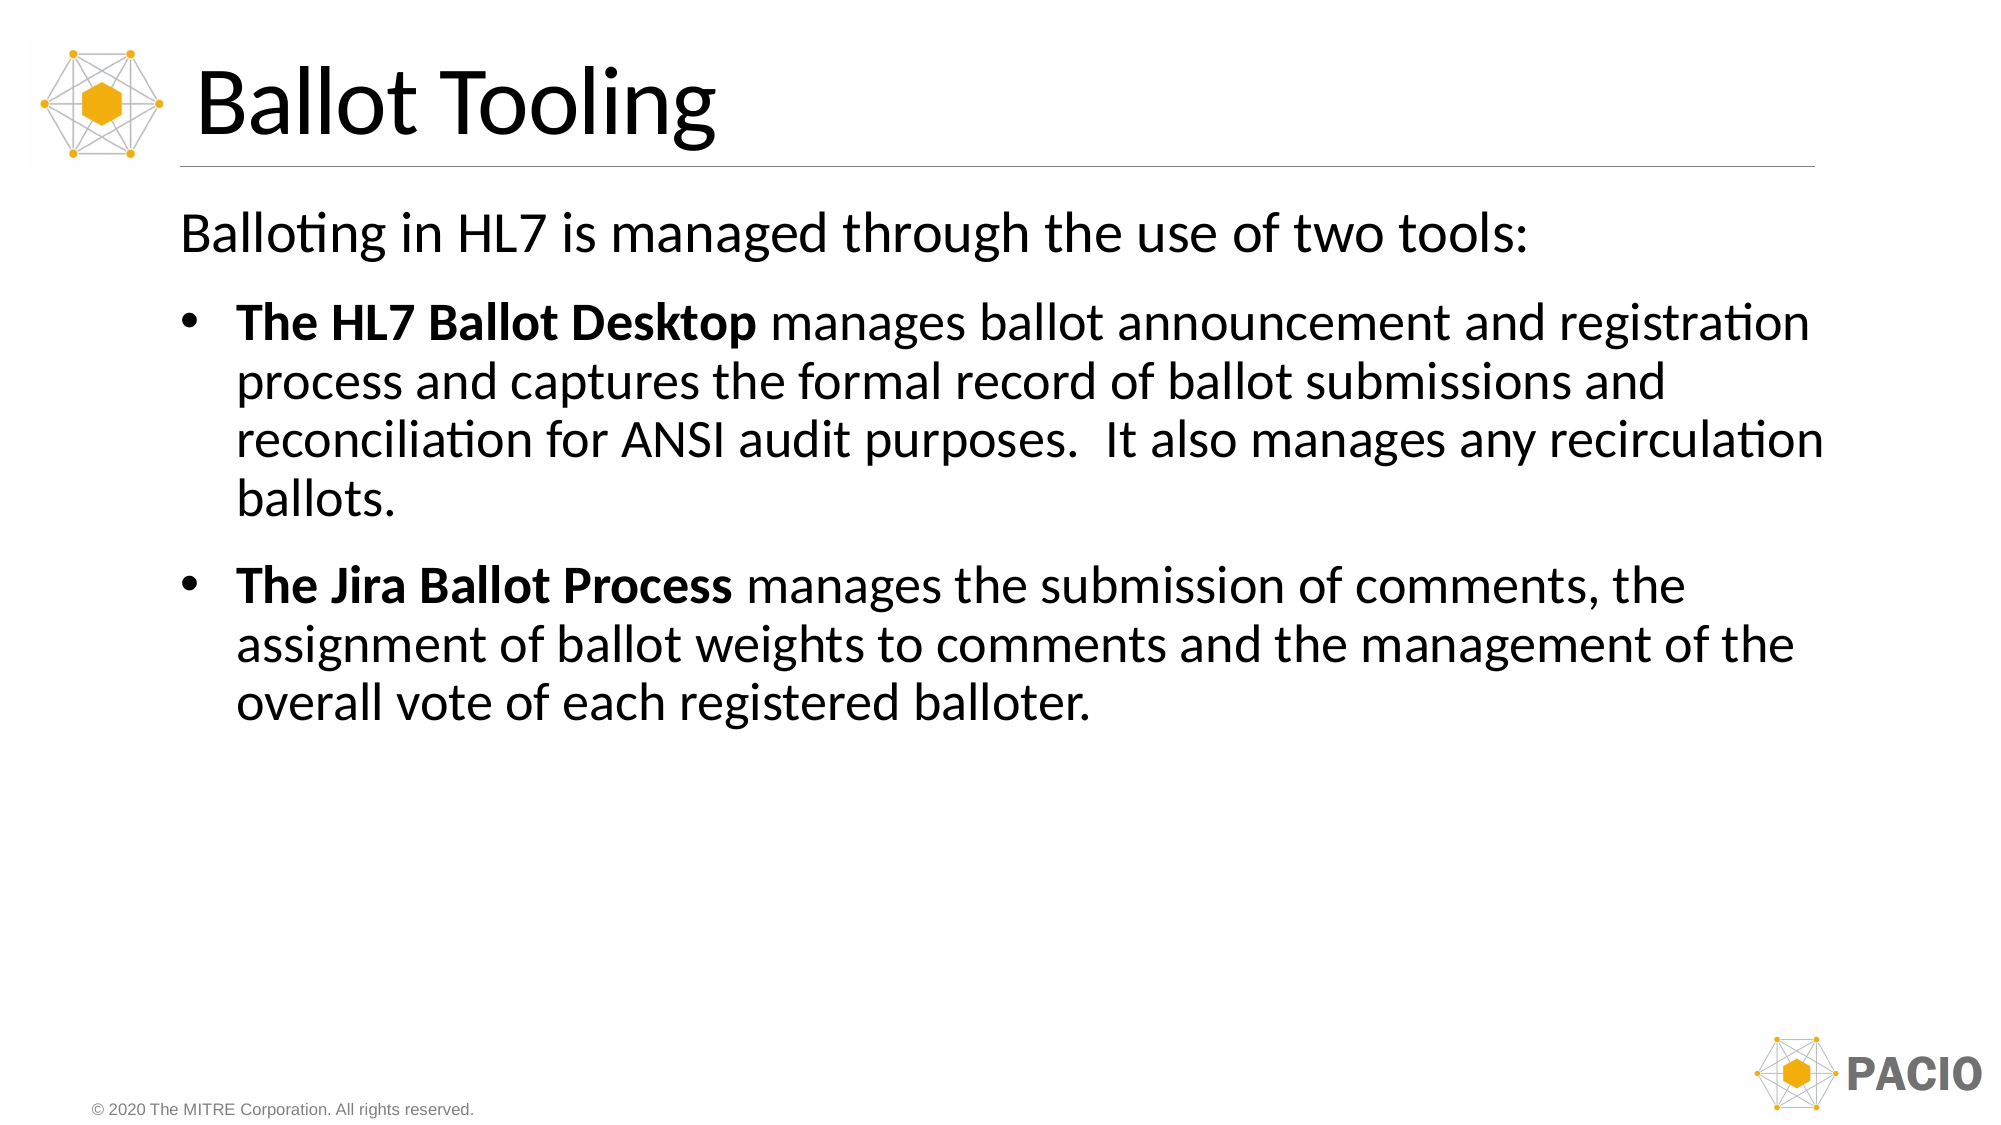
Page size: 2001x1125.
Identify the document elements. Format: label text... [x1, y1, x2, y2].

list Balloting in HL7 is managed through the use of two tools: The HL7 Ballot Desktop manages ballot announcement and registration process and captures the formal record of ballot submissions and reconciliation for ANSI audit purposes. It also manages any recirculation ballots. The Jira Ballot Process manages the submission of comments, the assignment of ballot weights to comments and the management of the overall vote of each registered balloter. [180, 194, 1830, 963]
picture [1749, 1021, 1987, 1124]
picture [27, 39, 180, 170]
title Ballot Tooling [180, 47, 1830, 163]
